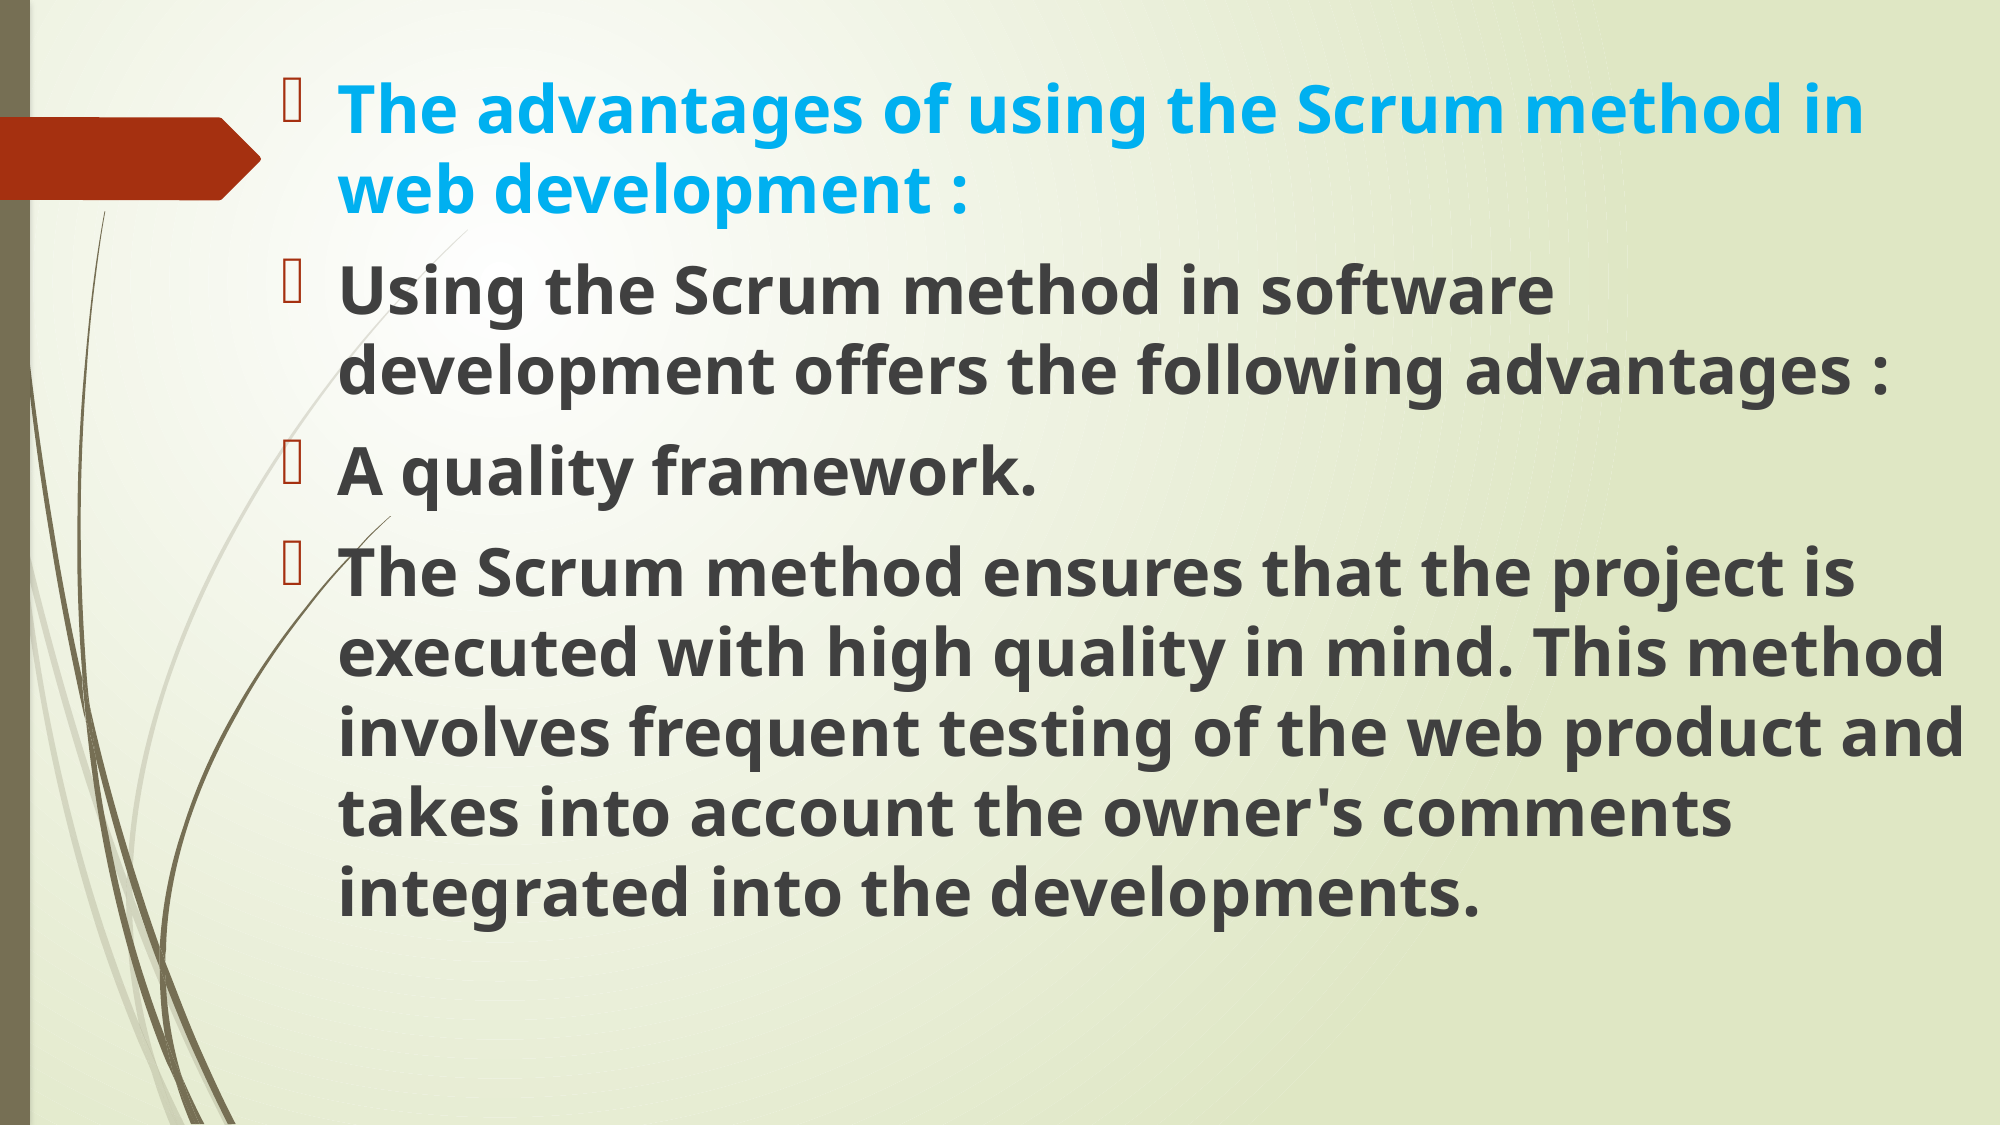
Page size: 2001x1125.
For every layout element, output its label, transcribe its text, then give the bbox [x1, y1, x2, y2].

list The advantages of using the Scrum method in web development : Using the Scrum method in software development offers the following advantages : A quality framework. The Scrum method ensures that the project is executed with high quality in mind. This method involves frequent testing of the web product and takes into account the owner's comments integrated into the developments. [266, 59, 1984, 1103]
